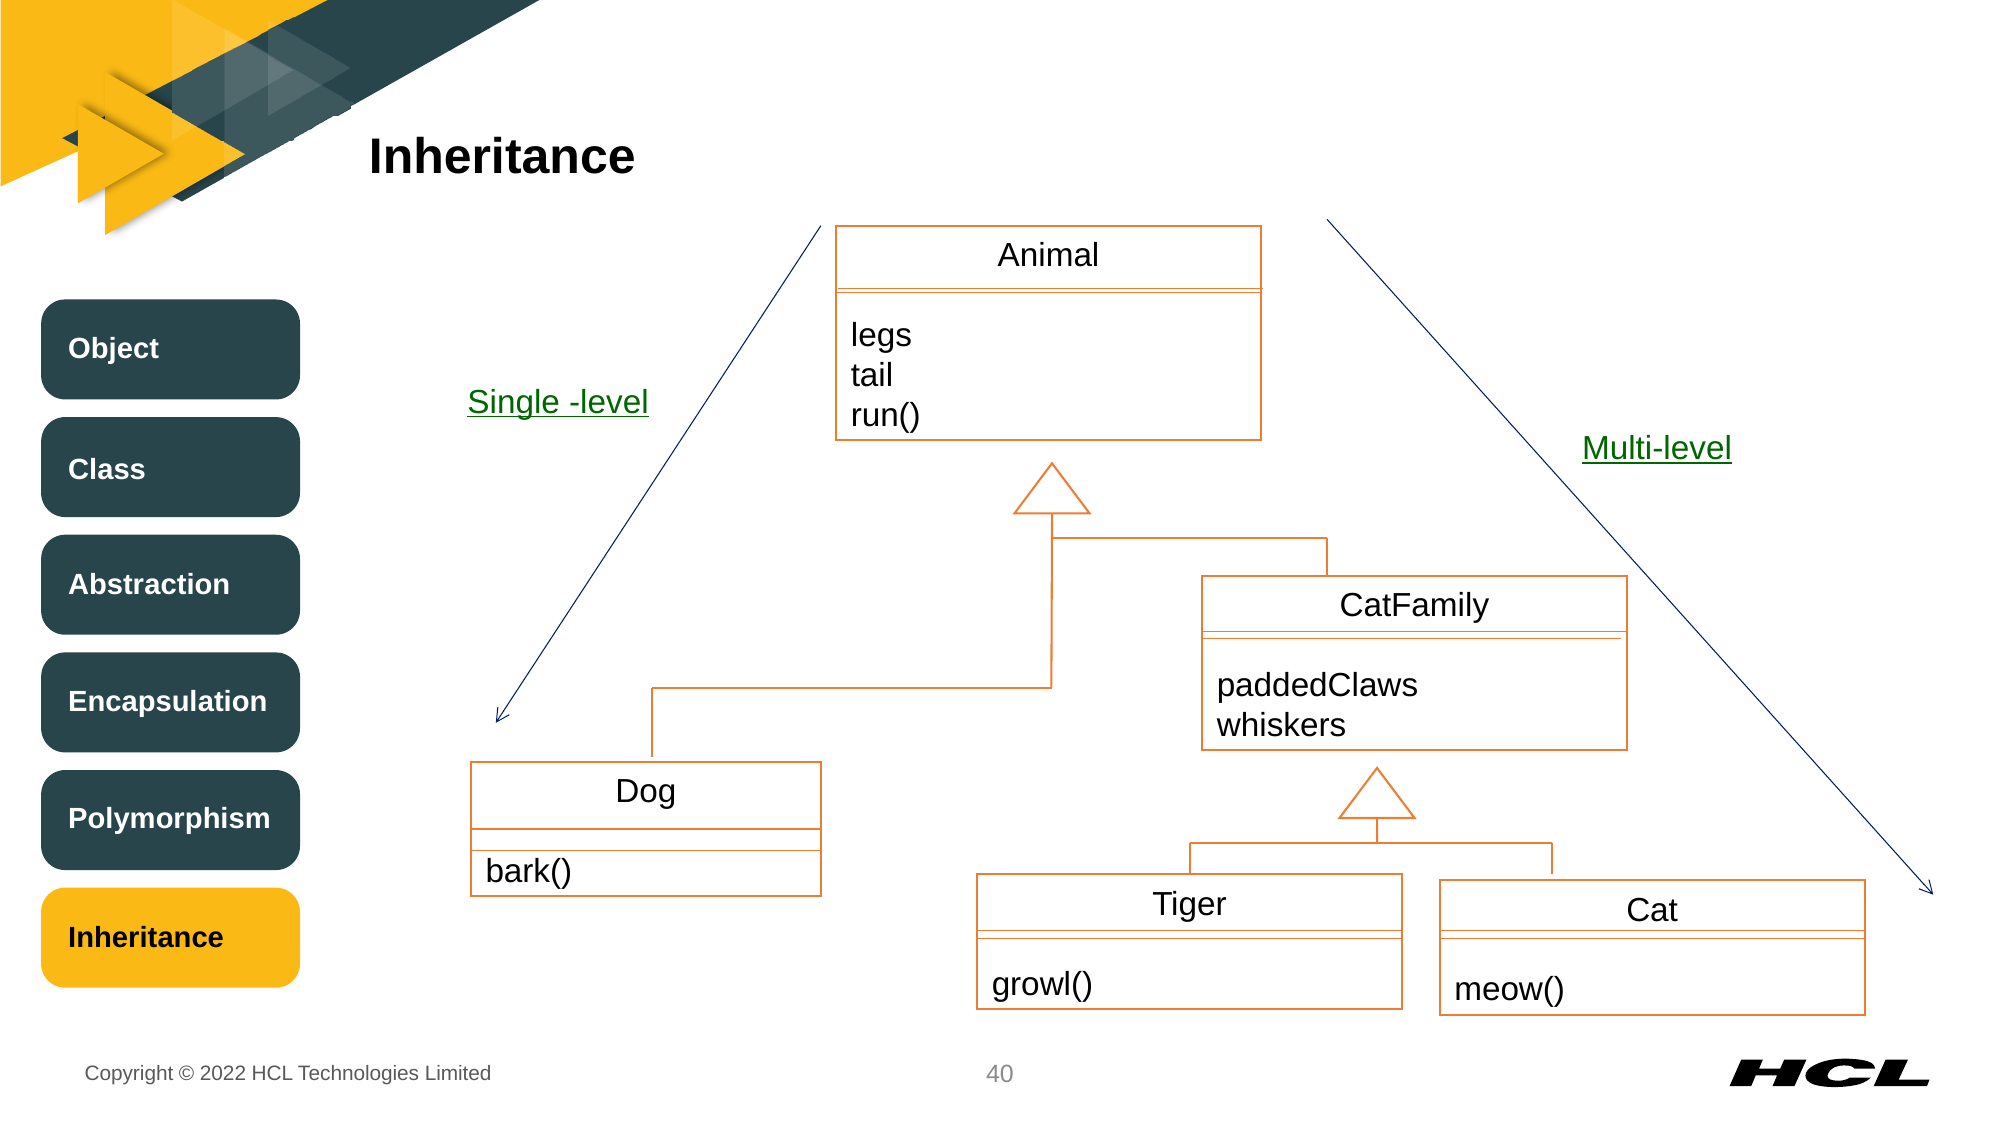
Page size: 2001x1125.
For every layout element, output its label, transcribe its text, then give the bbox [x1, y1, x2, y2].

text_box Single -level [452, 372, 495, 428]
list Encapsulation [53, 664, 289, 740]
list Polymorphism [53, 781, 289, 857]
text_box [495, 225, 821, 723]
text_box [1012, 461, 1092, 515]
text_box Dog bark() [470, 761, 822, 897]
list Inheritance [53, 900, 289, 976]
list Abstraction [53, 547, 289, 623]
list Class [53, 432, 289, 508]
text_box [1326, 219, 1934, 895]
picture [172, 0, 354, 178]
text_box CatFamily paddedClaws whiskers [1201, 575, 1326, 751]
text_box Tiger growl() [976, 873, 1403, 1010]
text_box Animal legs tail run() [835, 225, 1262, 441]
text_box Cat meow() [1439, 895, 1866, 1016]
title Inheritance [353, 115, 1675, 199]
list Object [53, 311, 289, 387]
slide_number 40 [959, 1042, 1041, 1103]
